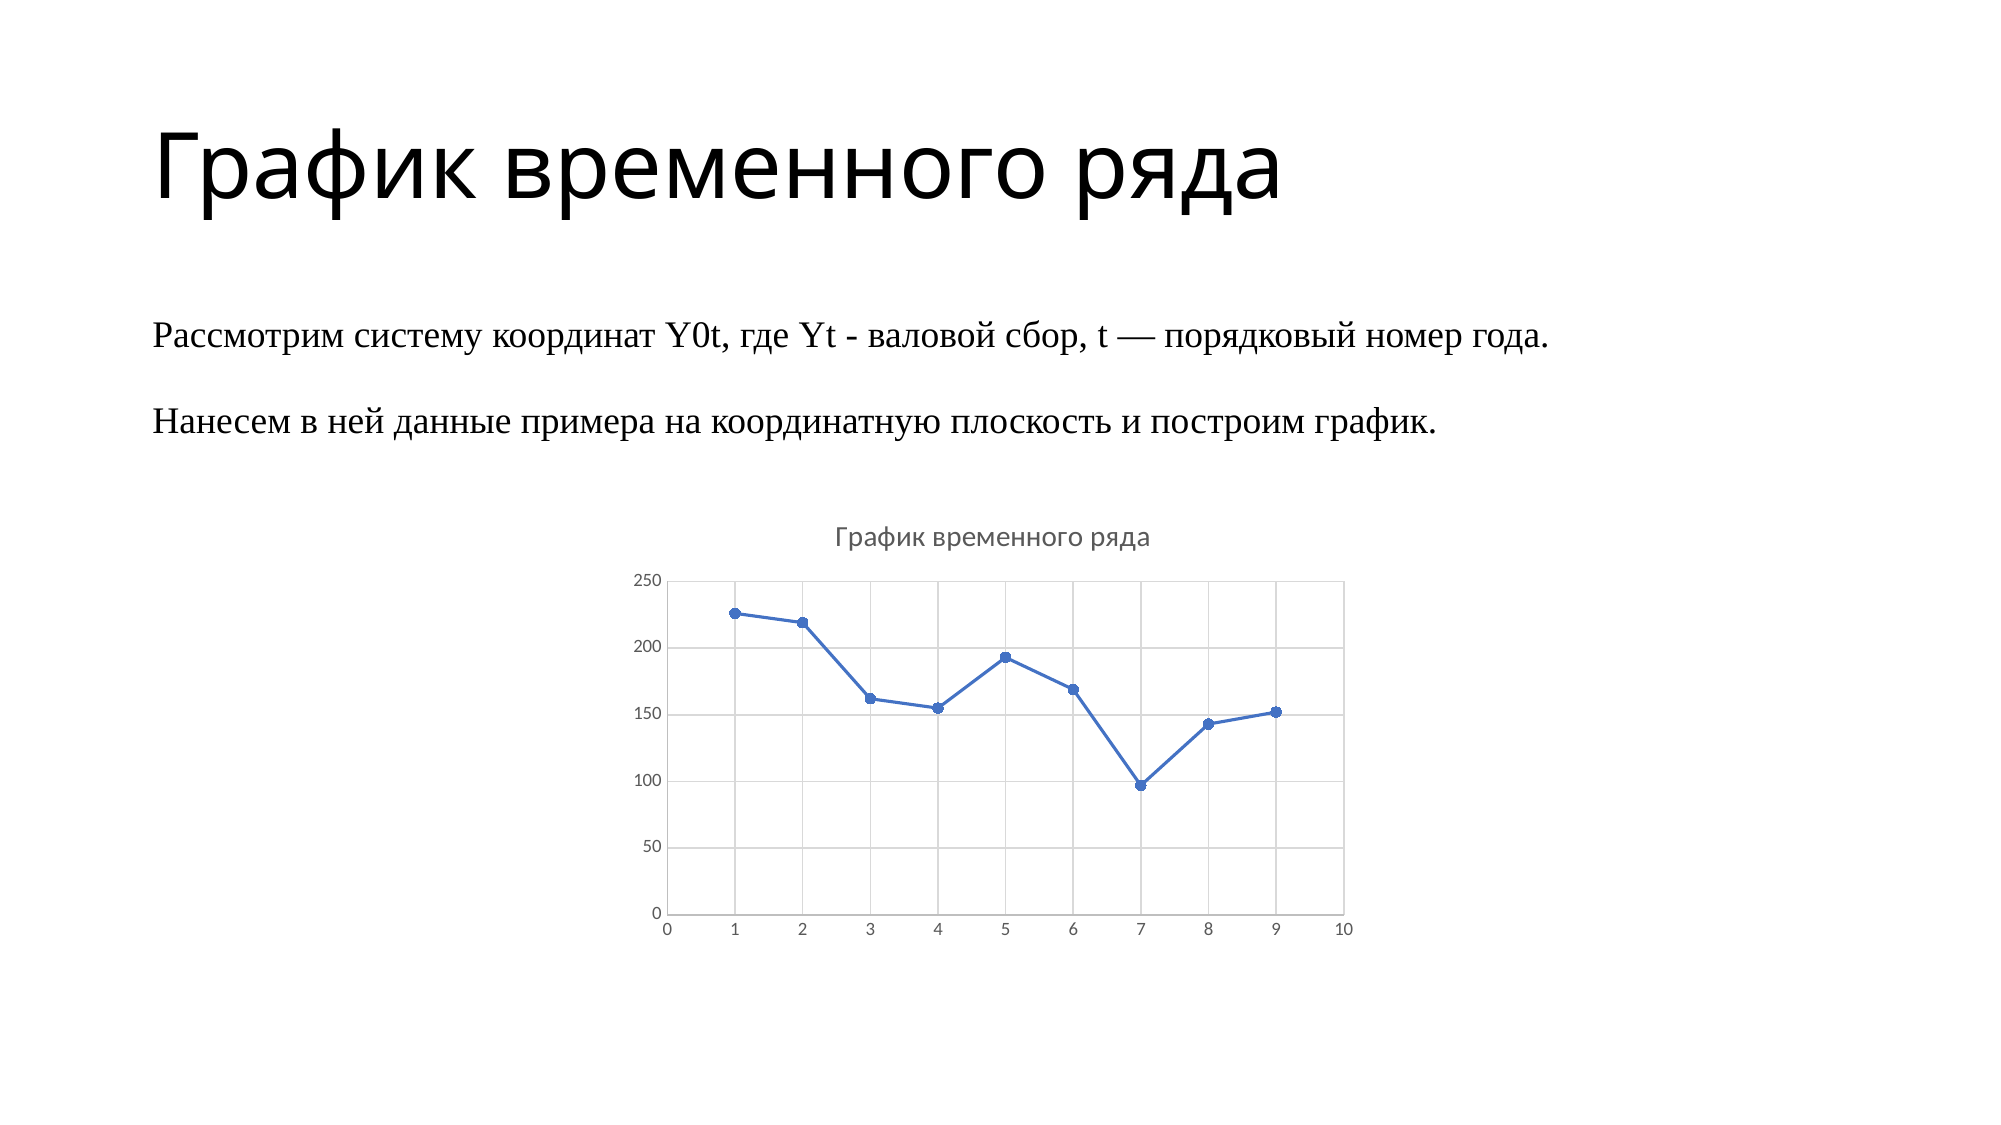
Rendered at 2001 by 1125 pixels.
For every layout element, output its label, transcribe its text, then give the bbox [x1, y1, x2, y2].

chart [618, 498, 1369, 949]
list Рассмотрим систему координат Y0t, где Yt - валовой сбор, t — порядковый номер года. Нанесем в ней данные примера на координатную плоскость и построим график. [137, 299, 1863, 1014]
title График временного ряда [137, 59, 1863, 278]
